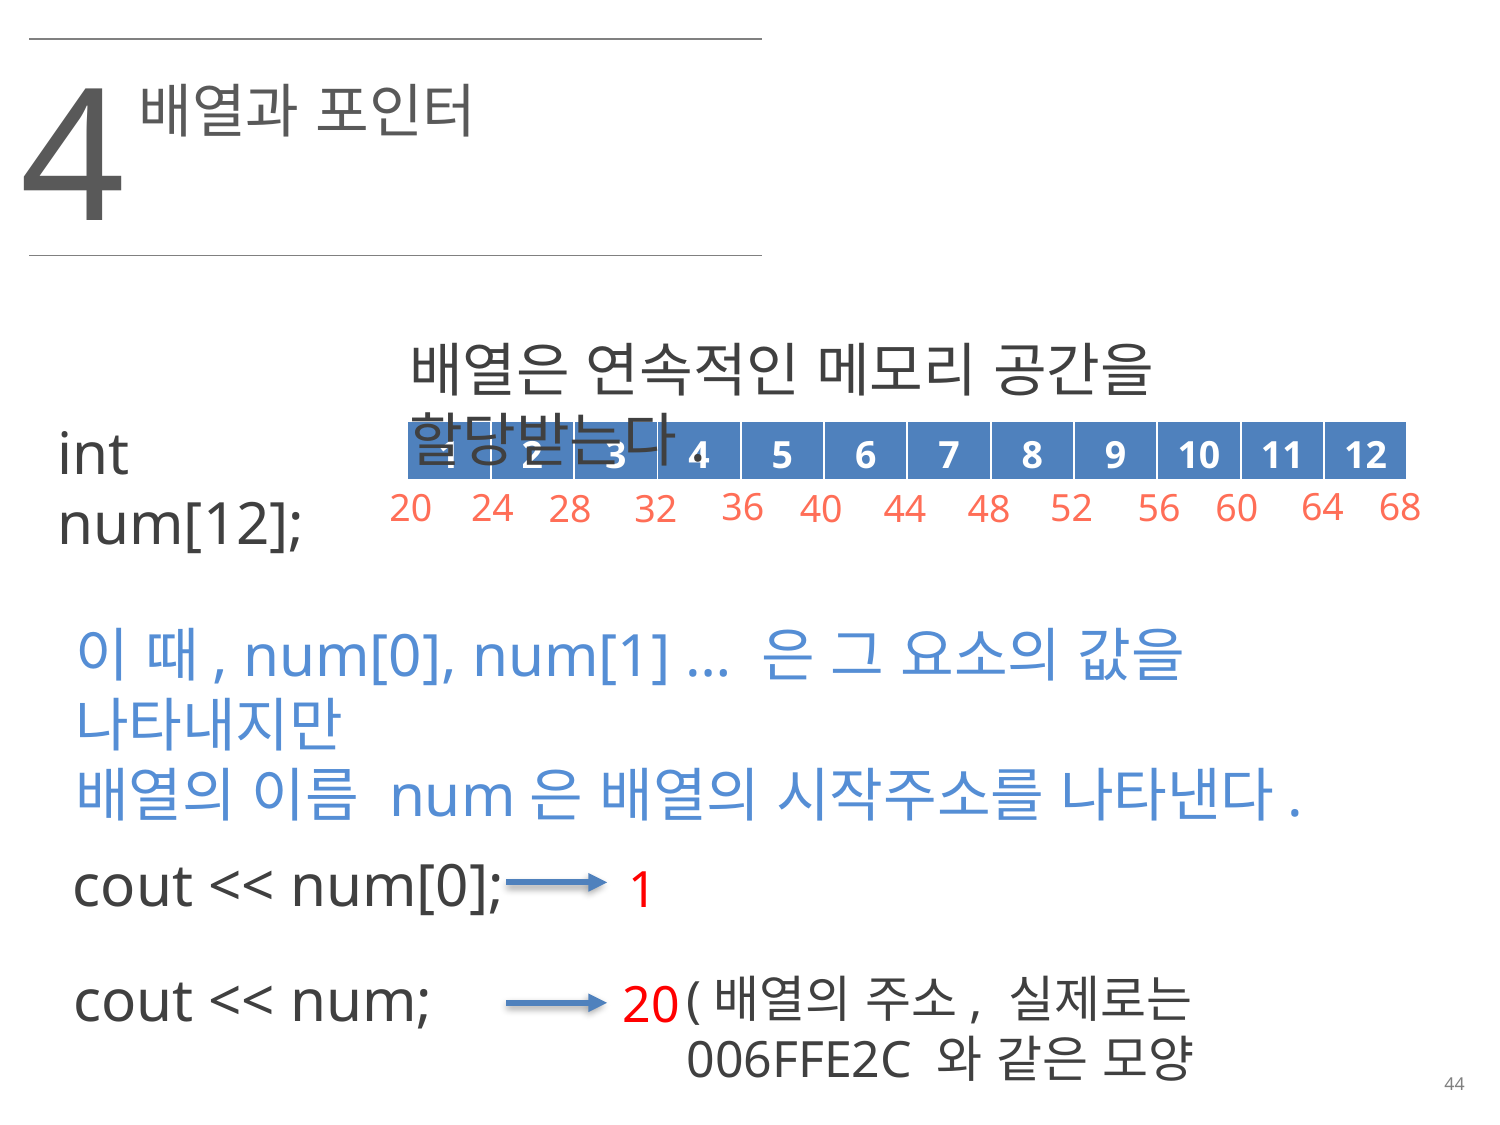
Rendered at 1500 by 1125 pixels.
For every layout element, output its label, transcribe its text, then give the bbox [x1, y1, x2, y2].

text_box 40 [784, 485, 864, 538]
text_box 60 [1200, 485, 1280, 537]
text_box 4 [5, 29, 124, 265]
text_box 44 [868, 485, 948, 537]
text_box 20 [377, 476, 454, 537]
text_box 배열은 연속적인 메모리 공간을 할당받는다. [394, 325, 1414, 481]
text_box 이 때, num[0], num[1] … 은 그 요소의 값을 나타내지만 배열의 이름 num은 배열의 시작주소를 나타낸다. [60, 611, 1408, 836]
text_box 52 [1035, 485, 1115, 536]
text_box (배열의 주소, 실제로는 006FFE2C 와 같은 모양 [671, 959, 1216, 1095]
text_box cout << num[0]; [58, 840, 536, 925]
text_box 32 [619, 481, 699, 537]
text_box 1 [613, 850, 674, 926]
text_box 20 [607, 964, 671, 1040]
text_box cout << num; [58, 955, 536, 1041]
text_box 배열과 포인터 [124, 66, 798, 152]
text_box 36 [706, 485, 784, 536]
text_box 24 [456, 485, 533, 537]
text_box 64 [1286, 485, 1364, 536]
text_box 56 [1122, 485, 1200, 536]
text_box 28 [533, 485, 613, 537]
text_box int num[12]; [42, 408, 377, 564]
text_box 48 [952, 481, 1032, 537]
text_box 68 [1364, 475, 1444, 536]
